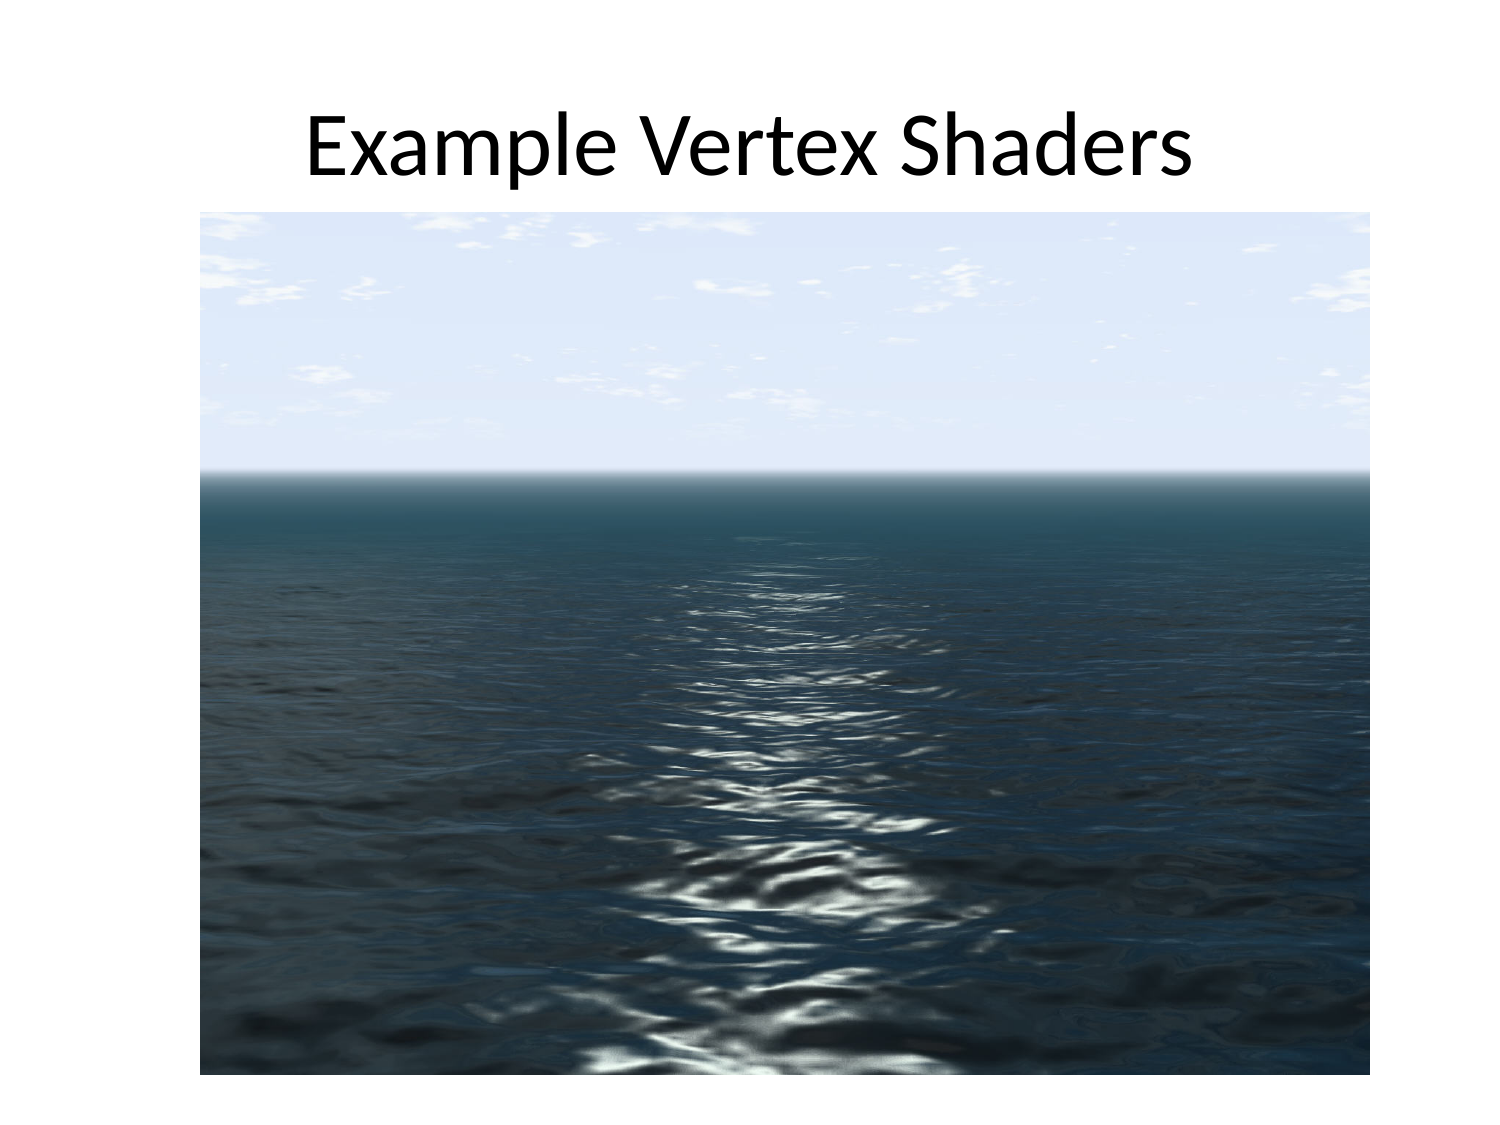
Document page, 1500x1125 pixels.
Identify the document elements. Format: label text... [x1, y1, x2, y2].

title Example Vertex Shaders [75, 45, 1425, 233]
picture [199, 212, 1370, 1076]
